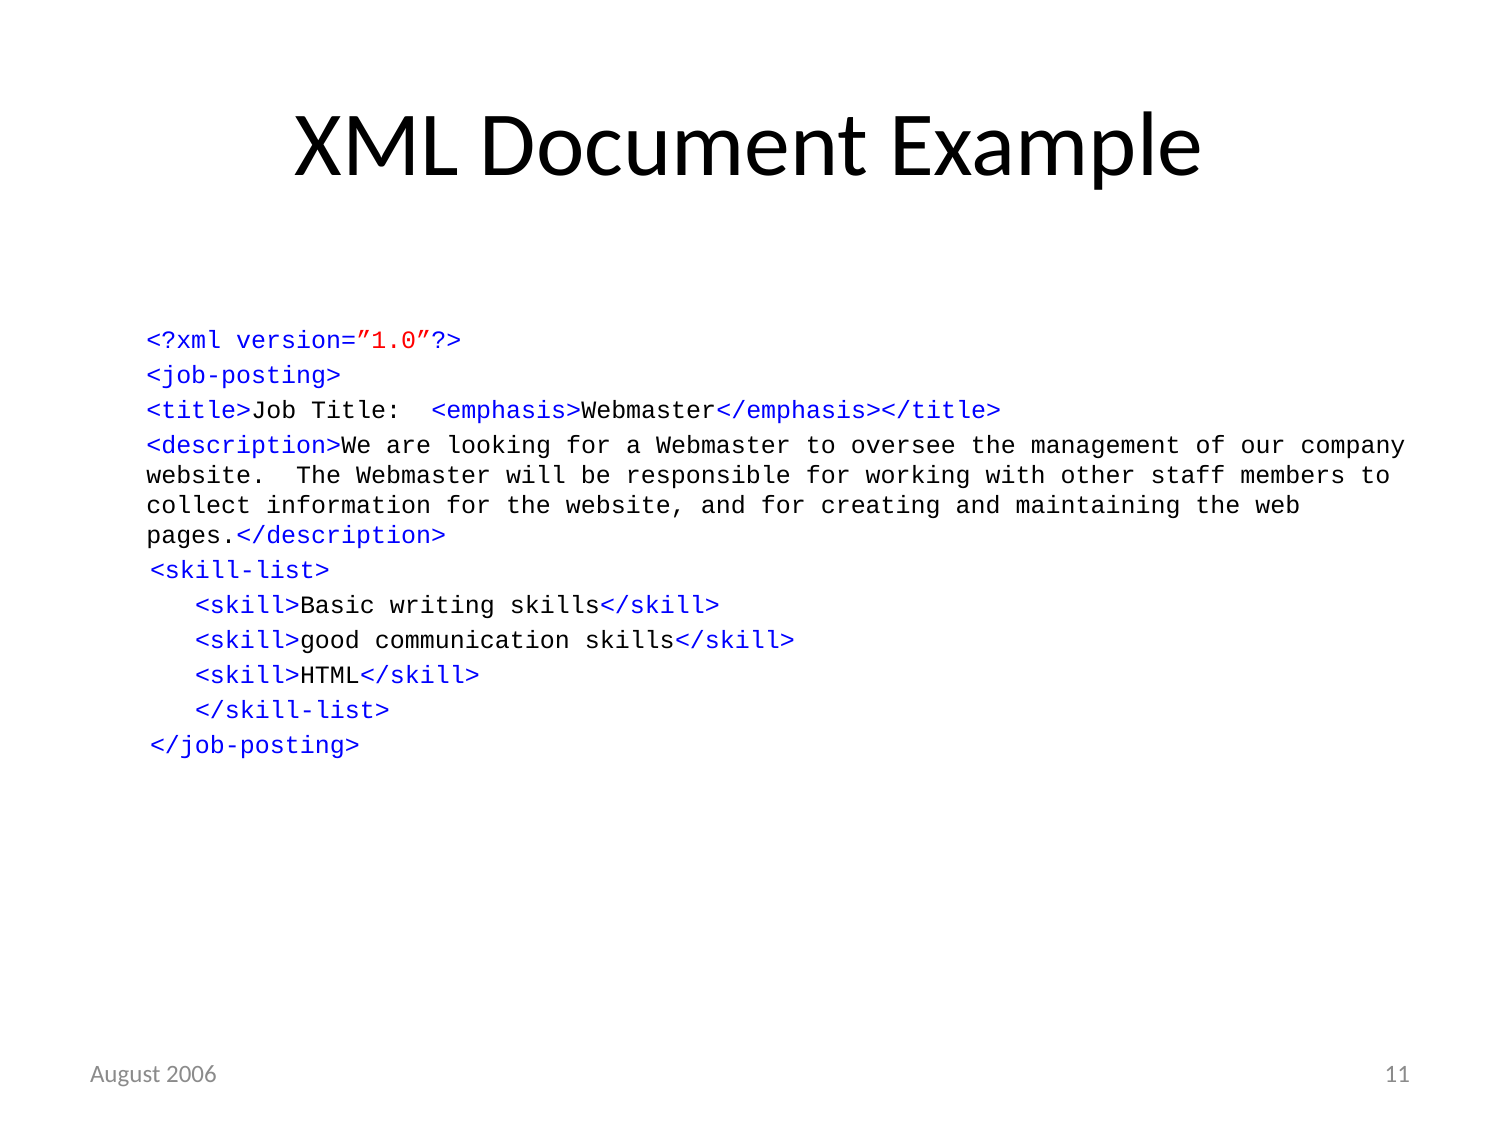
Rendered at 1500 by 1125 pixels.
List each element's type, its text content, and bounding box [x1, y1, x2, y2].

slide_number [75, 1042, 425, 1103]
slide_number 11 [1074, 1042, 1425, 1103]
title XML Document Example [75, 45, 1425, 233]
list <?xml version=”1.0”?> <job-posting> <title>Job Title: <emphasis>Webmaster</emphasis></title> <description>We are looking for a Webmaster to oversee the management of our company website. The Webmaster will be responsible for working with other staff members to collect information for the website, and for creating and maintaining the web pages.</description> <skill-list> <skill>Basic writing skills</skill> <skill>good communication skills</skill> <skill>HTML</skill> </skill-list> </job-posting> [75, 262, 1425, 1005]
